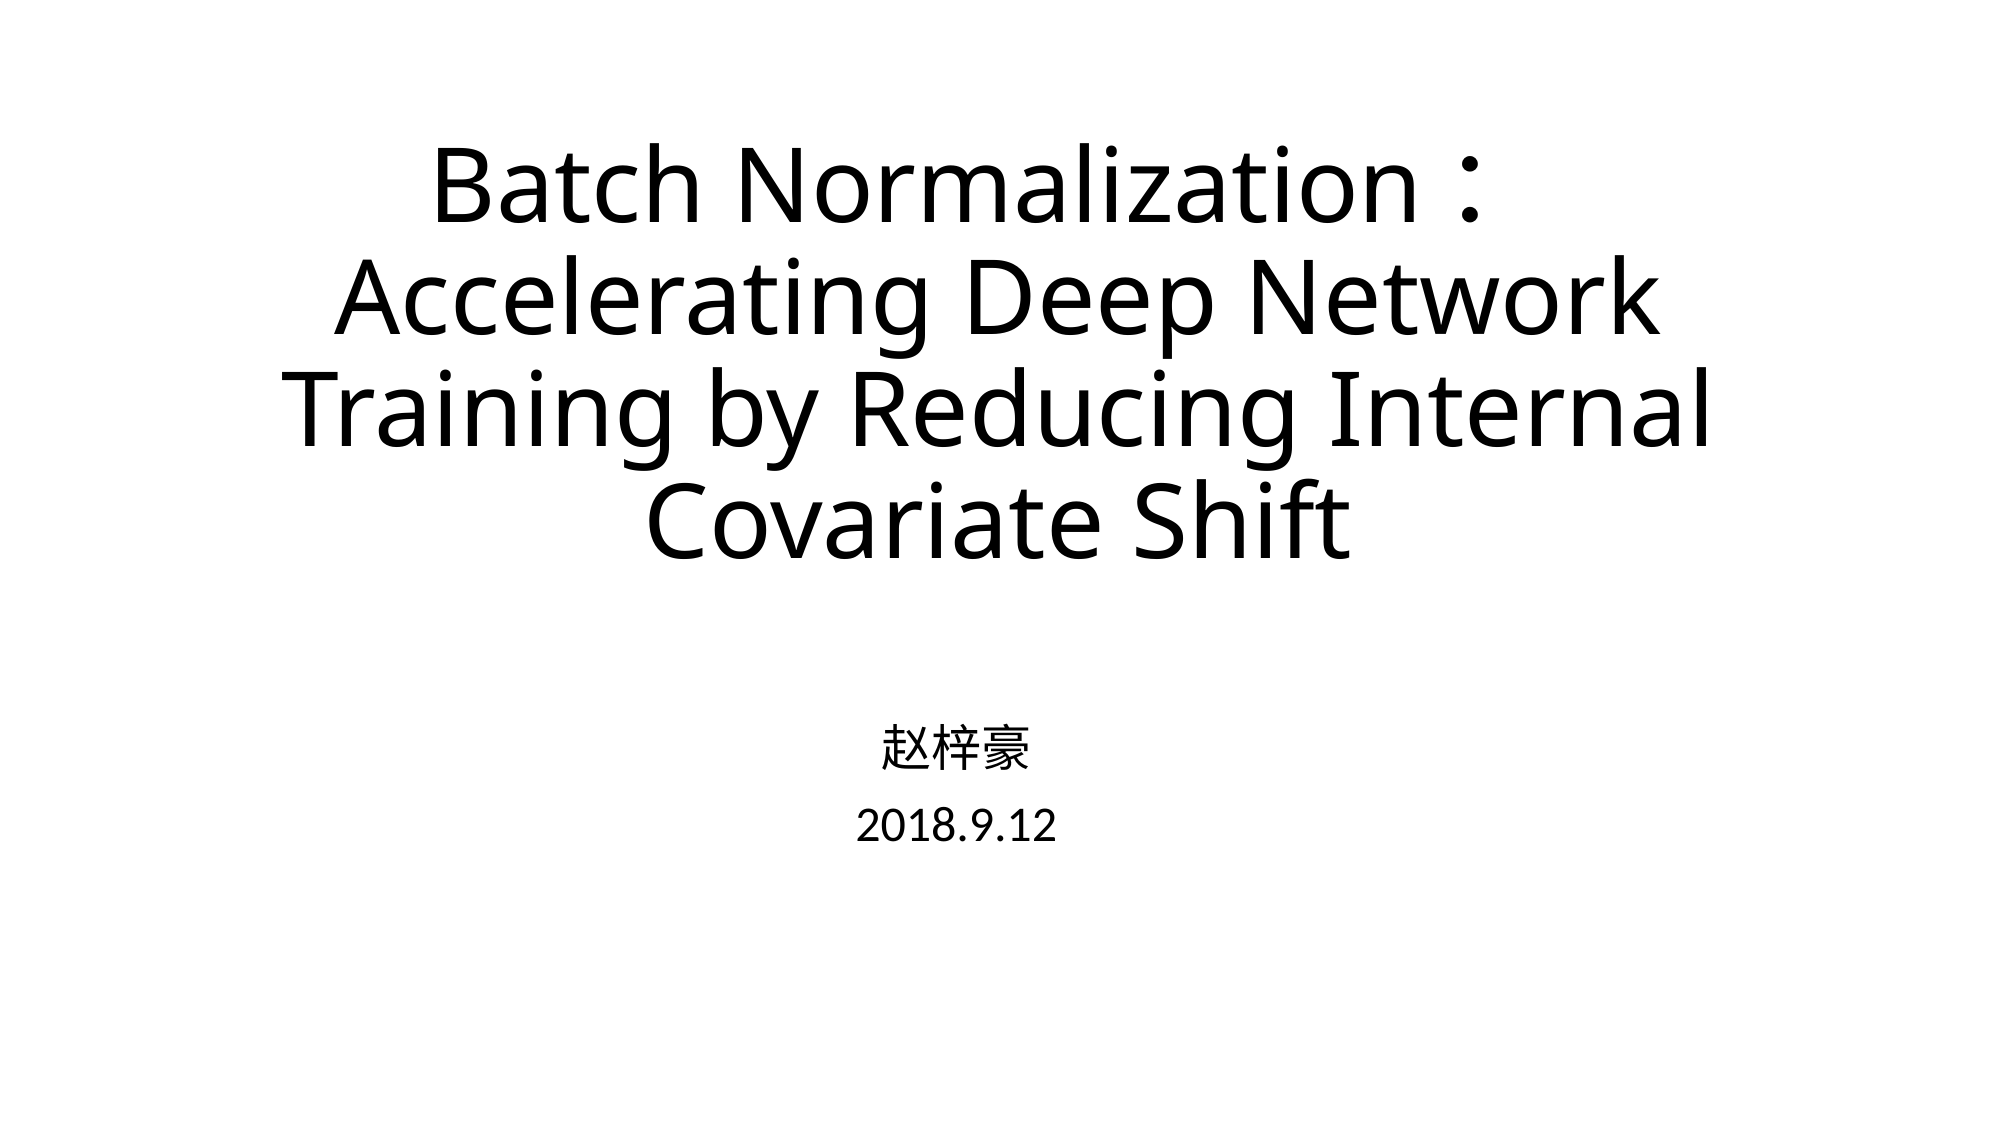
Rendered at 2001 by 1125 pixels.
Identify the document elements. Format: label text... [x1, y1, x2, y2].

title Batch Normalization：Accelerating Deep Network Training by Reducing Internal Covariate Shift [160, 121, 1837, 589]
subtitle 赵梓豪 2018.9.12 [206, 716, 1707, 988]
